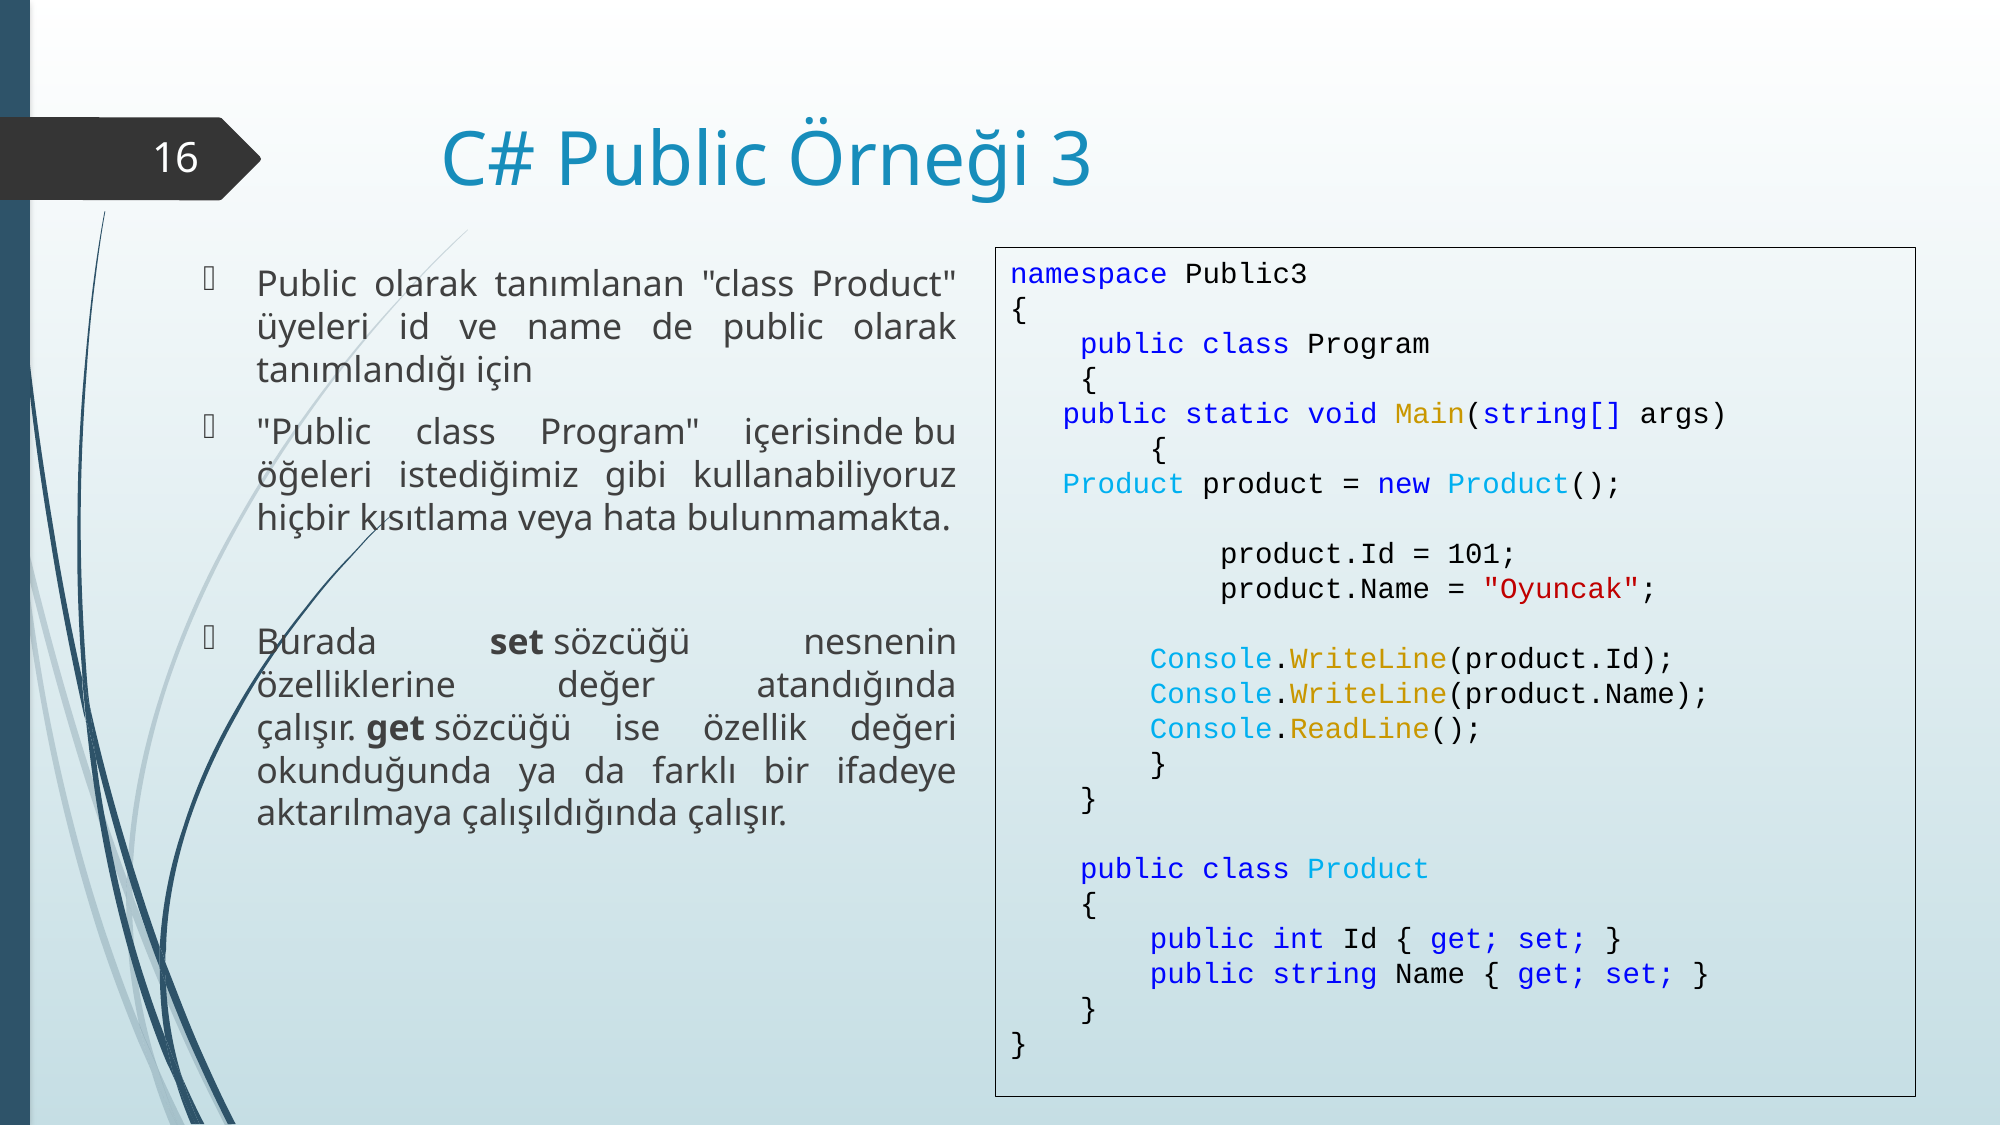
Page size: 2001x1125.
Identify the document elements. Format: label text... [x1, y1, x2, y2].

list Public olarak tanımlanan "class Product" üyeleri id ve name de public olarak tanımlandığı için "Public class Program" içerisinde bu öğeleri istediğimiz gibi kullanabiliyoruz hiçbir kısıtlama veya hata bulunmamakta. Burada set sözcüğü nesnenin özelliklerine değer atandığında çalışır. get sözcüğü ise özellik değeri okunduğunda ya da farklı bir ifadeye aktarılmaya çalışıldığında çalışır. [188, 253, 973, 864]
title C# Public Örneği 3 [425, 102, 1888, 313]
slide_number 16 [87, 129, 216, 190]
text_box namespace Public3 { public class Program { public static void Main(string[] args) { Product product = new Product(); product.Id = 101; product.Name = "Oyuncak"; Console.WriteLine(product.Id); Console.WriteLine(product.Name); Console.ReadLine(); } } public class Product { public int Id { get; set; } public string Name { get; set; } } } [995, 247, 1916, 1097]
